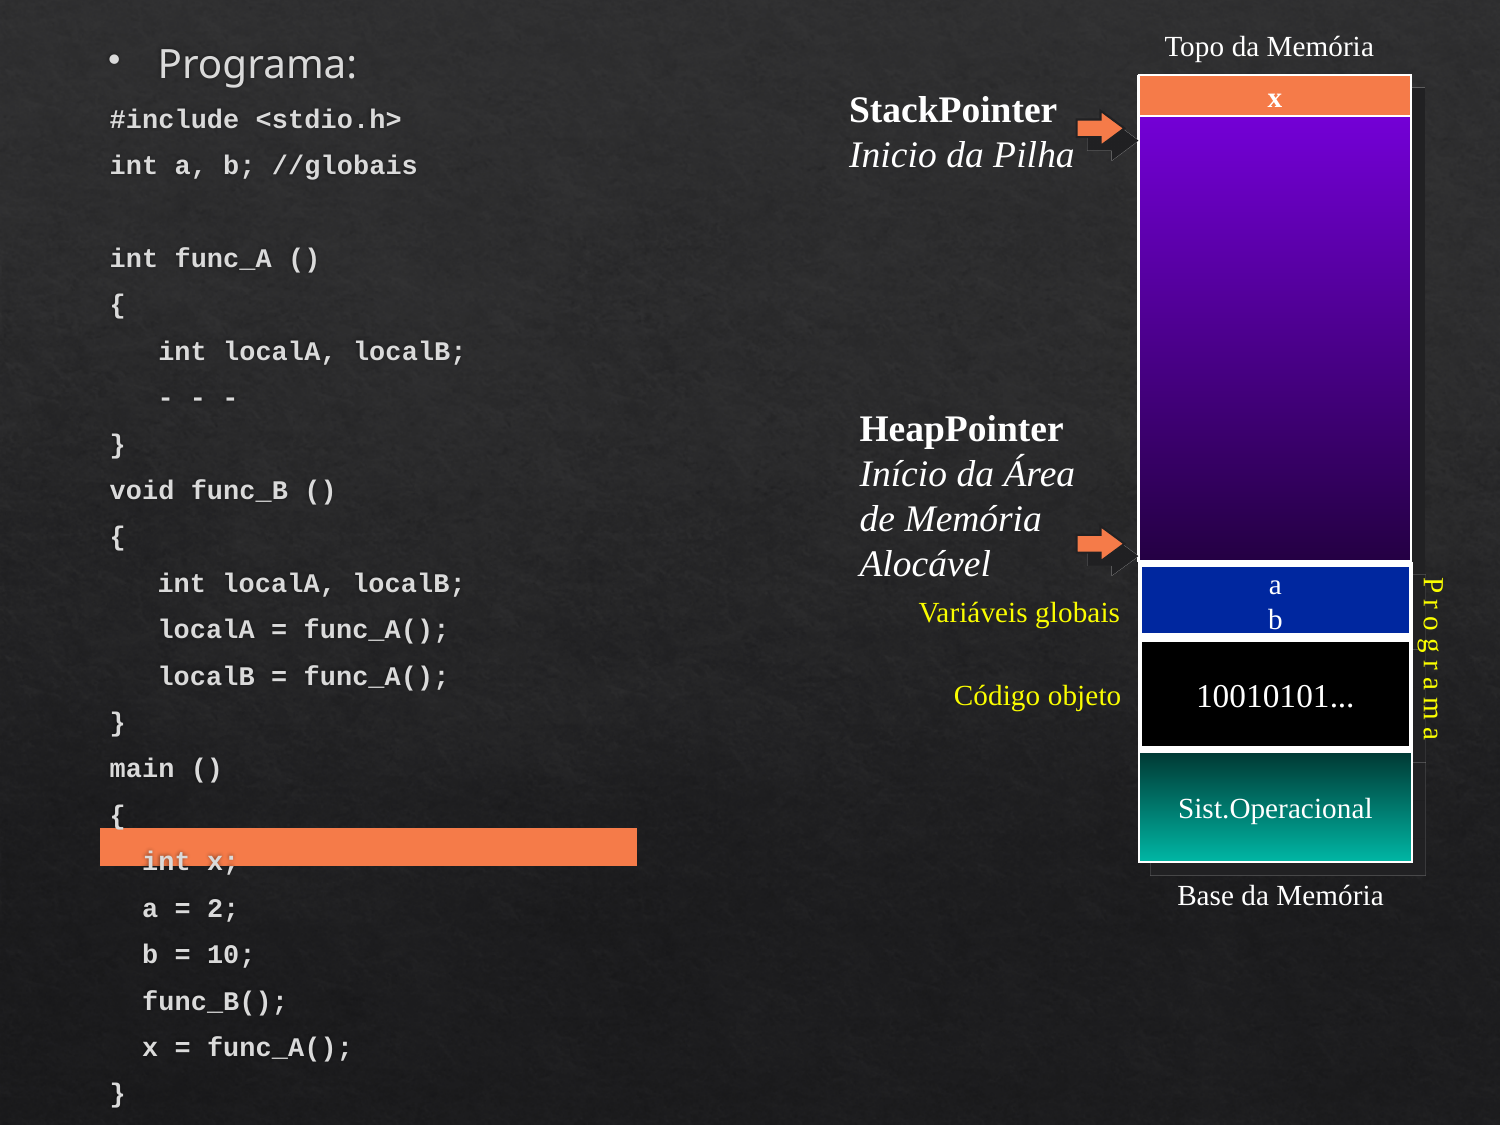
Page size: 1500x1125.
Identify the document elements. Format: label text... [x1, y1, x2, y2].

text_box a b [1140, 564, 1410, 636]
text_box Sist.Operacional [1139, 751, 1412, 862]
text_box [1090, 110, 1125, 147]
text_box Variáveis globais [903, 586, 1172, 636]
text_box P r o g r a m a [1410, 562, 1461, 768]
text_box [1138, 117, 1412, 562]
text_box HeapPointer Início da Área de Memória Alocável [844, 397, 1091, 592]
text_box StackPointer Inicio da Pilha [834, 78, 1090, 183]
list Programa: #include <stdio.h> int a, b; //globais int func_A () { int localA, localB; - - - } void func_B () { int localA, localB; localA = func_A(); localB = func_A(); } main () { int x; a = 2; b = 10; func_B(); x = func_A(); } [88, 31, 798, 1125]
text_box Topo da Memória [1149, 20, 1393, 70]
text_box Base da Memória [1162, 869, 1405, 919]
text_box 10010101... [1140, 639, 1410, 748]
text_box [1091, 526, 1125, 562]
text_box x [1138, 75, 1412, 117]
text_box Código objeto [939, 668, 1207, 719]
